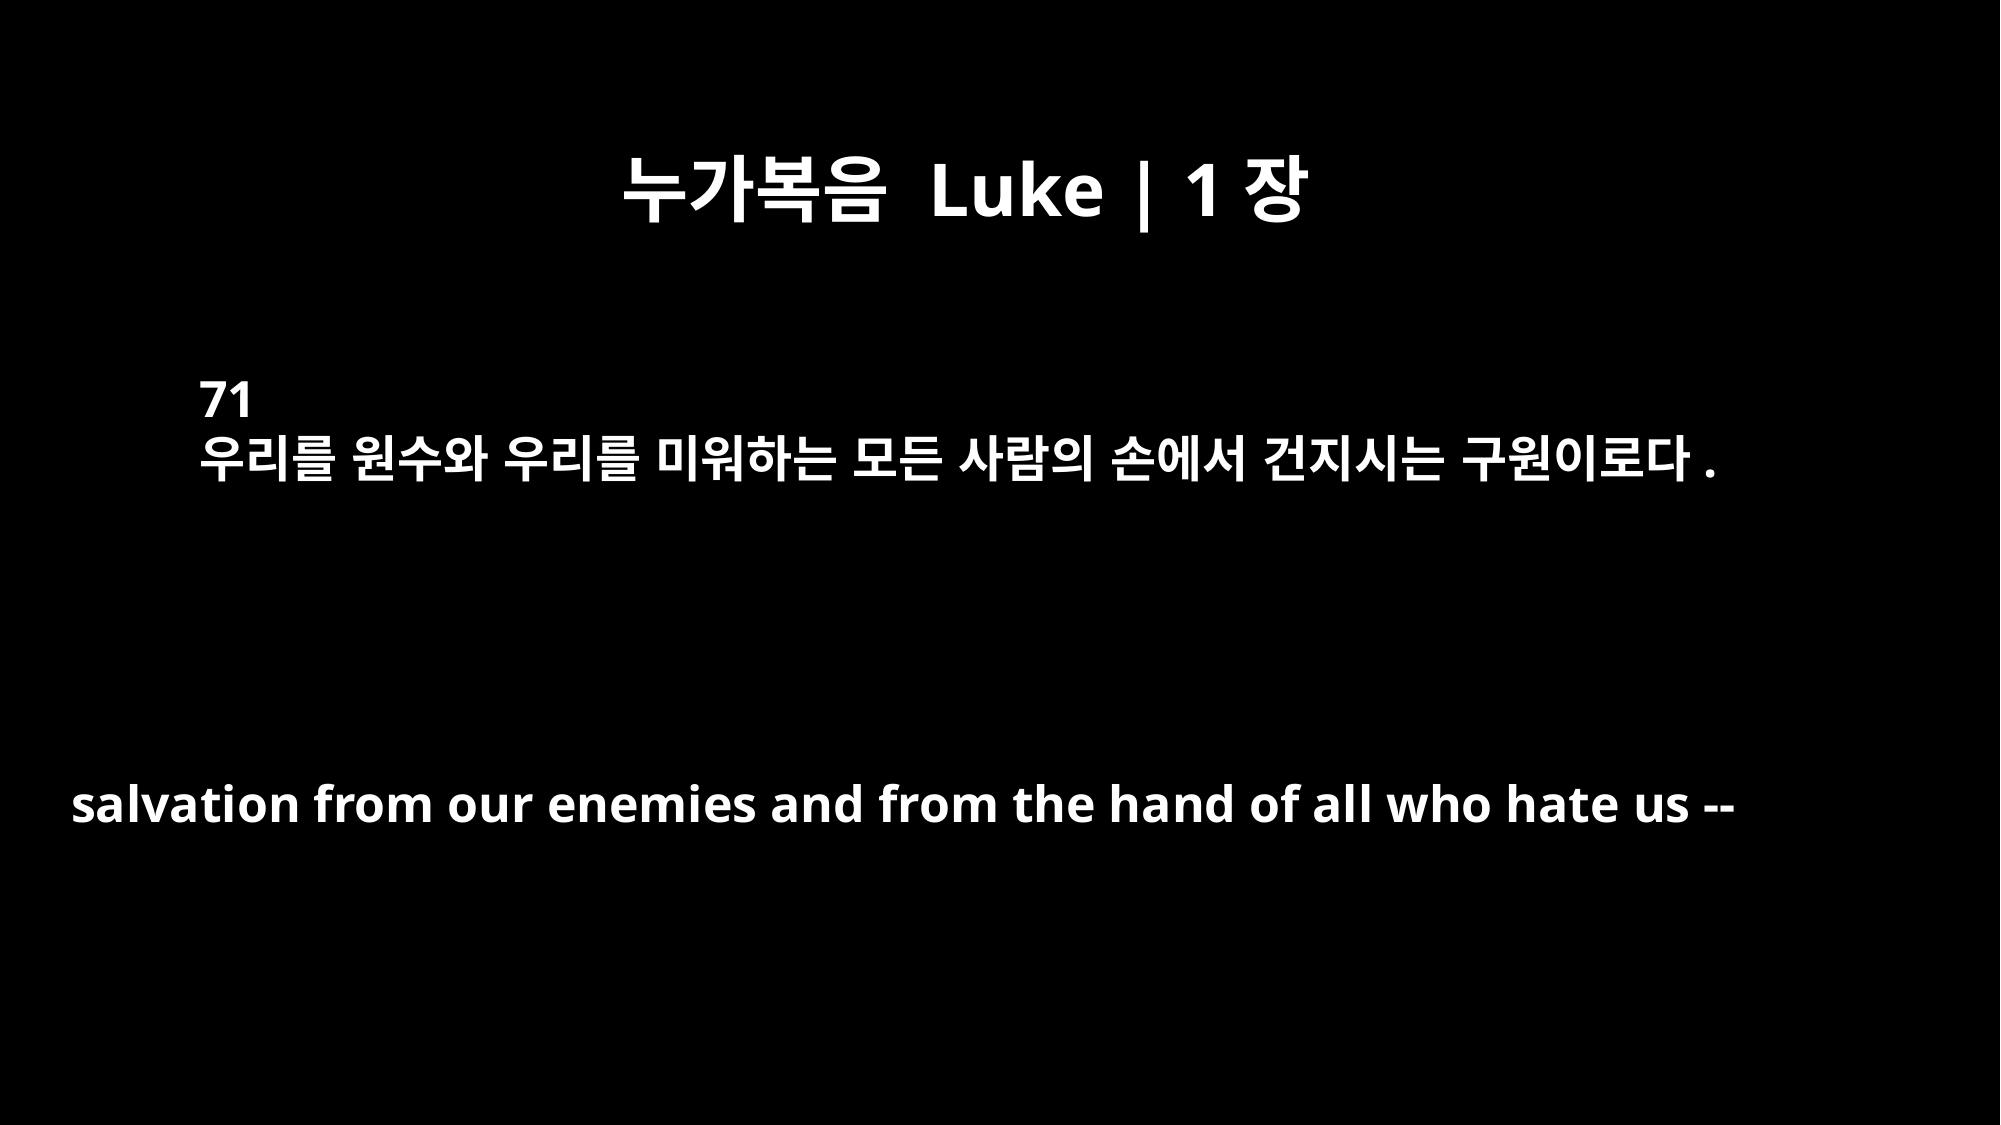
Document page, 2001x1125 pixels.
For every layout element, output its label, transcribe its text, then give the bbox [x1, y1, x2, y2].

text_box 71 우리를 원수와 우리를 미워하는 모든 사람의 손에서 건지시는 구원이로다. [184, 359, 1733, 495]
text_box 누가복음 Luke | 1장 [606, 136, 1326, 239]
text_box salvation from our enemies and from the hand of all who hate us -- [56, 764, 1751, 840]
